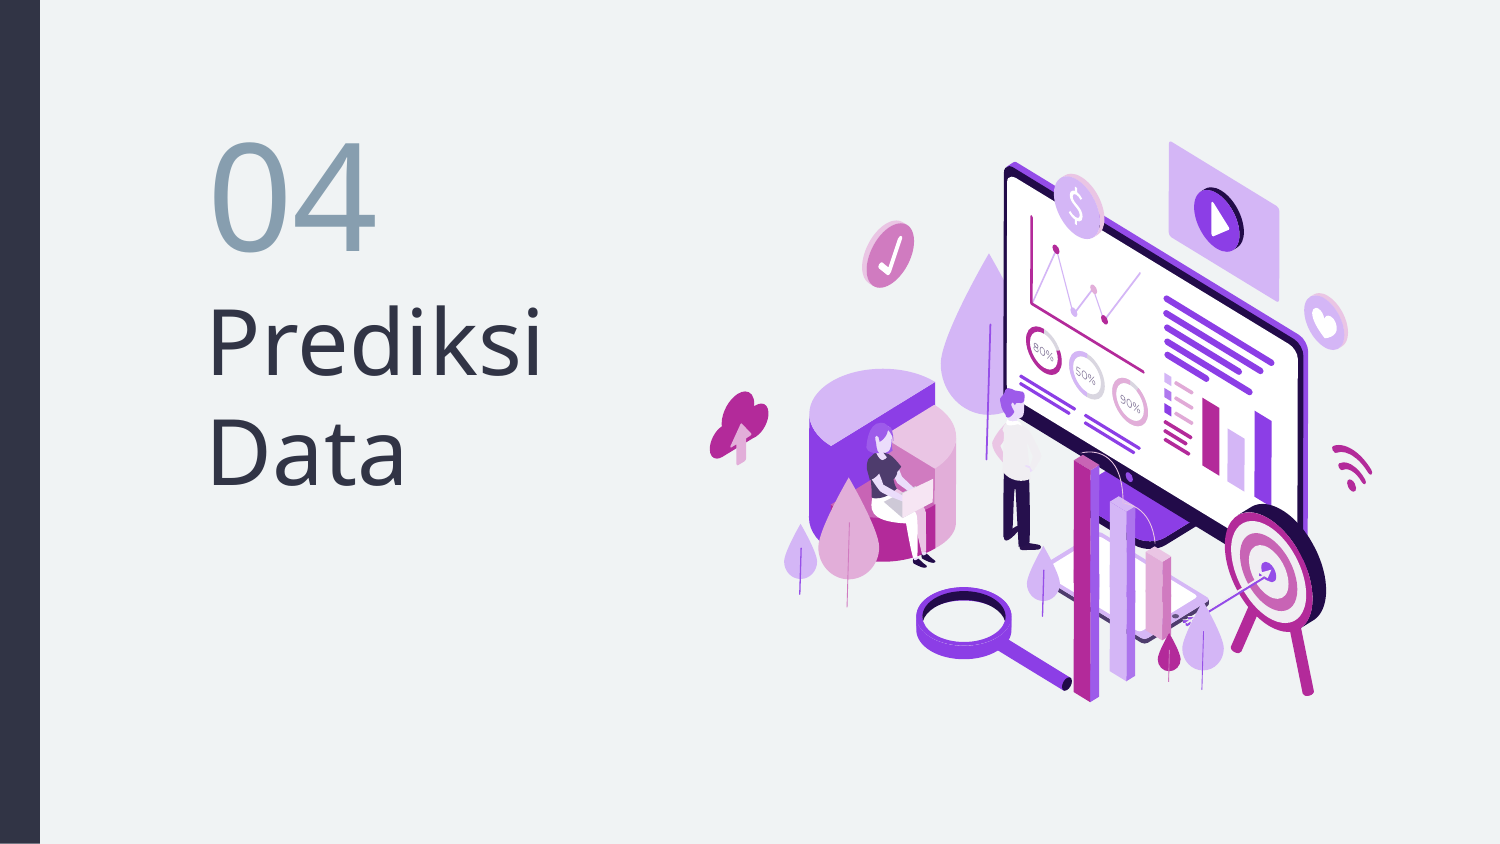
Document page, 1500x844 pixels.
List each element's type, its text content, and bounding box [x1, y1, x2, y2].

title Prediksi Data [190, 299, 704, 489]
title 04 [191, 136, 532, 246]
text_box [709, 141, 1373, 703]
